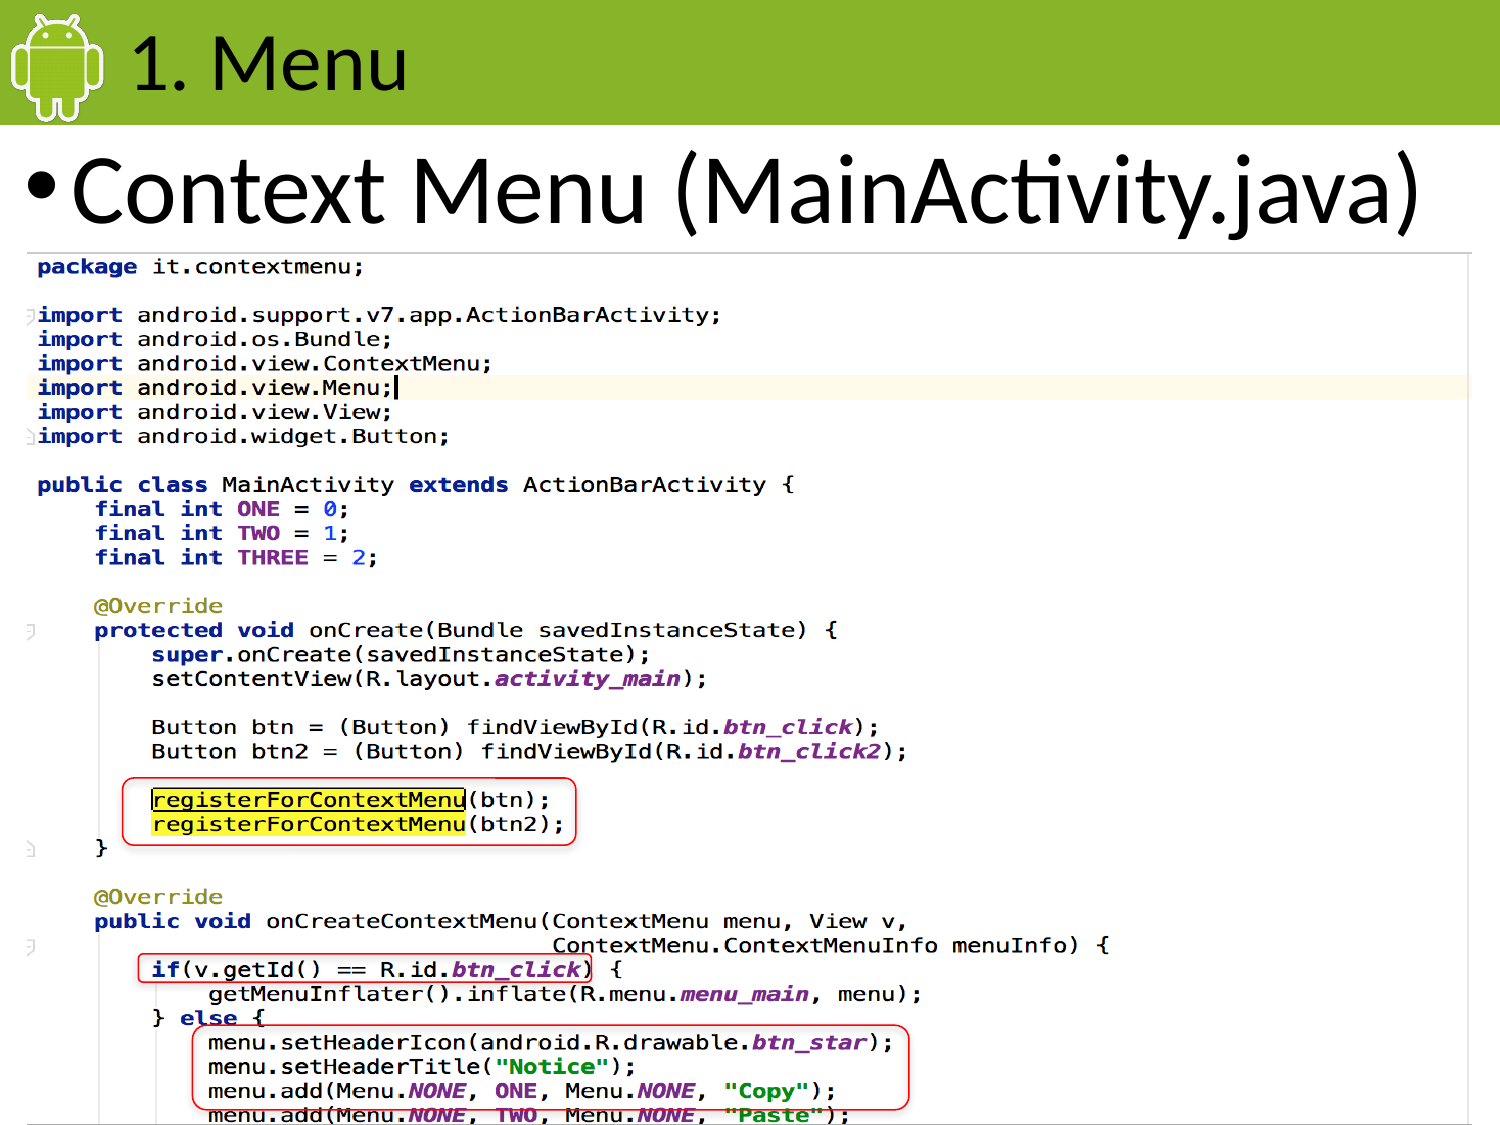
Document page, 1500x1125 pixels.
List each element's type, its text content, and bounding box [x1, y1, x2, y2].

picture [26, 252, 1472, 1125]
text_box Context Menu (MainActivity.java) [10, 135, 1441, 251]
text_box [0, 0, 1500, 126]
